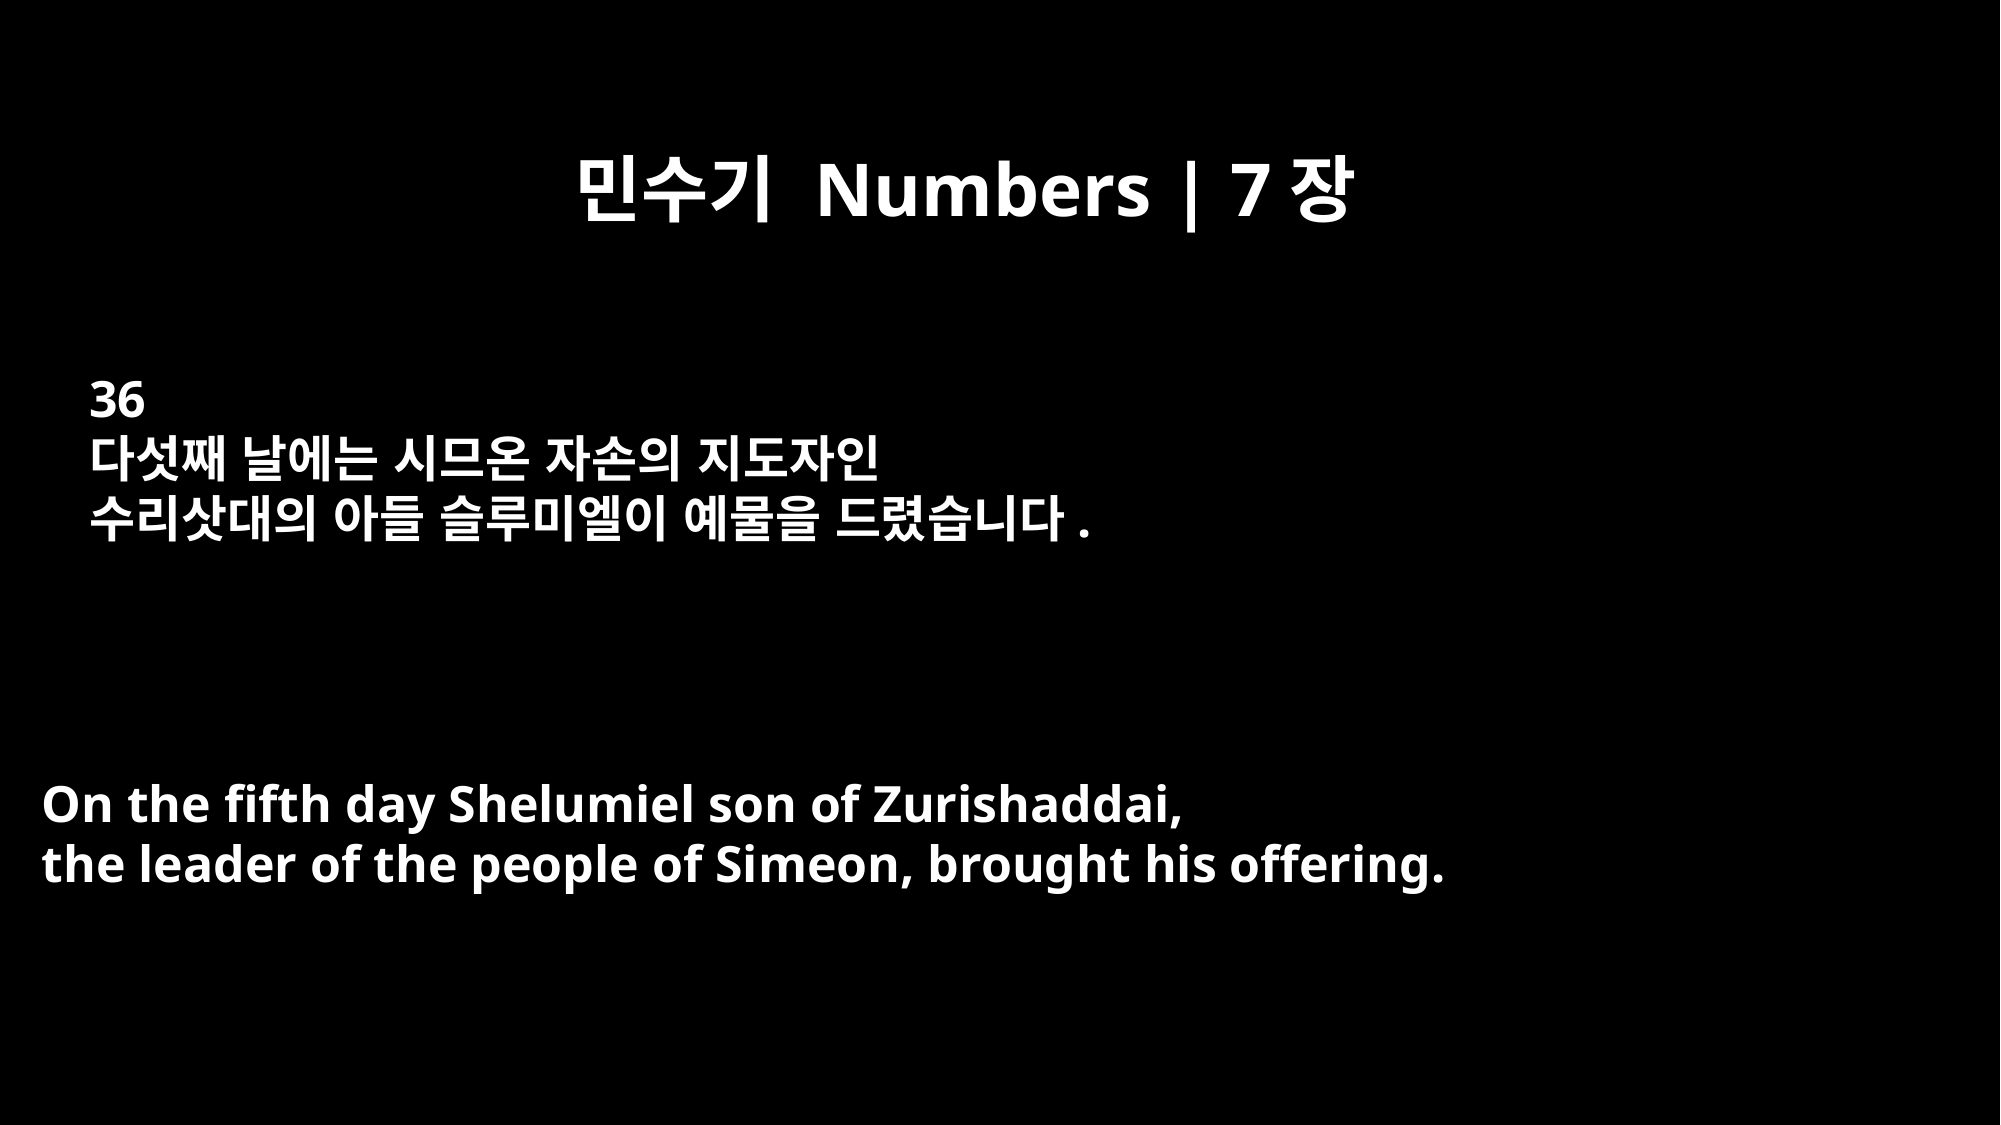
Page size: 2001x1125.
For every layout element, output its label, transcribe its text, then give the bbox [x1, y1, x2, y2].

text_box On the fifth day Shelumiel son of Zurishaddai, the leader of the people of Simeon, brought his offering. [26, 764, 1462, 900]
text_box 36 다섯째 날에는 시므온 자손의 지도자인 수리삿대의 아들 슬루미엘이 예물을 드렸습니다. [74, 359, 1107, 555]
text_box 민수기 Numbers | 7장 [559, 136, 1373, 239]
